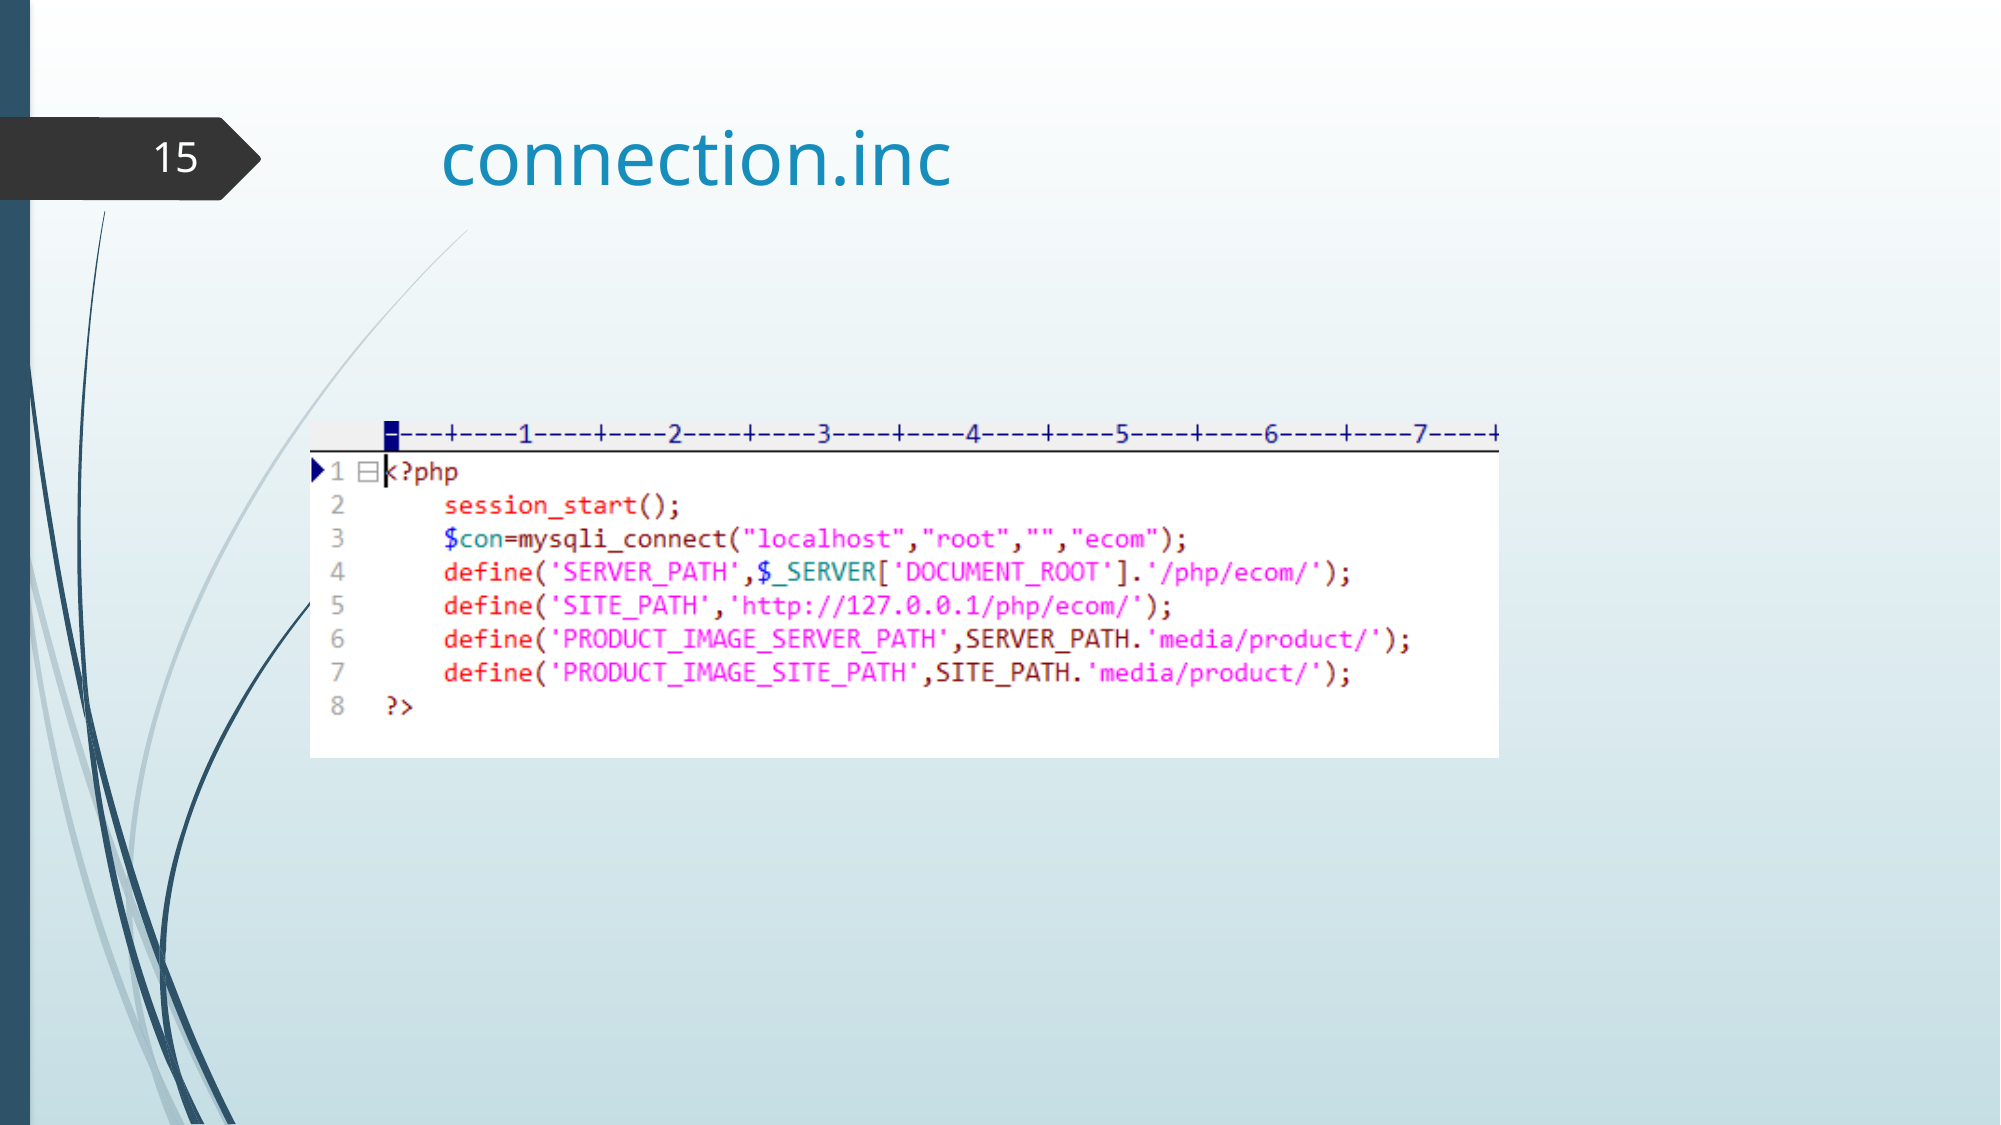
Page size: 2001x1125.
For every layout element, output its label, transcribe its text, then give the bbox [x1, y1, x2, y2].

title connection.inc [425, 102, 1888, 313]
picture [310, 420, 1499, 759]
slide_number 15 [87, 129, 216, 190]
